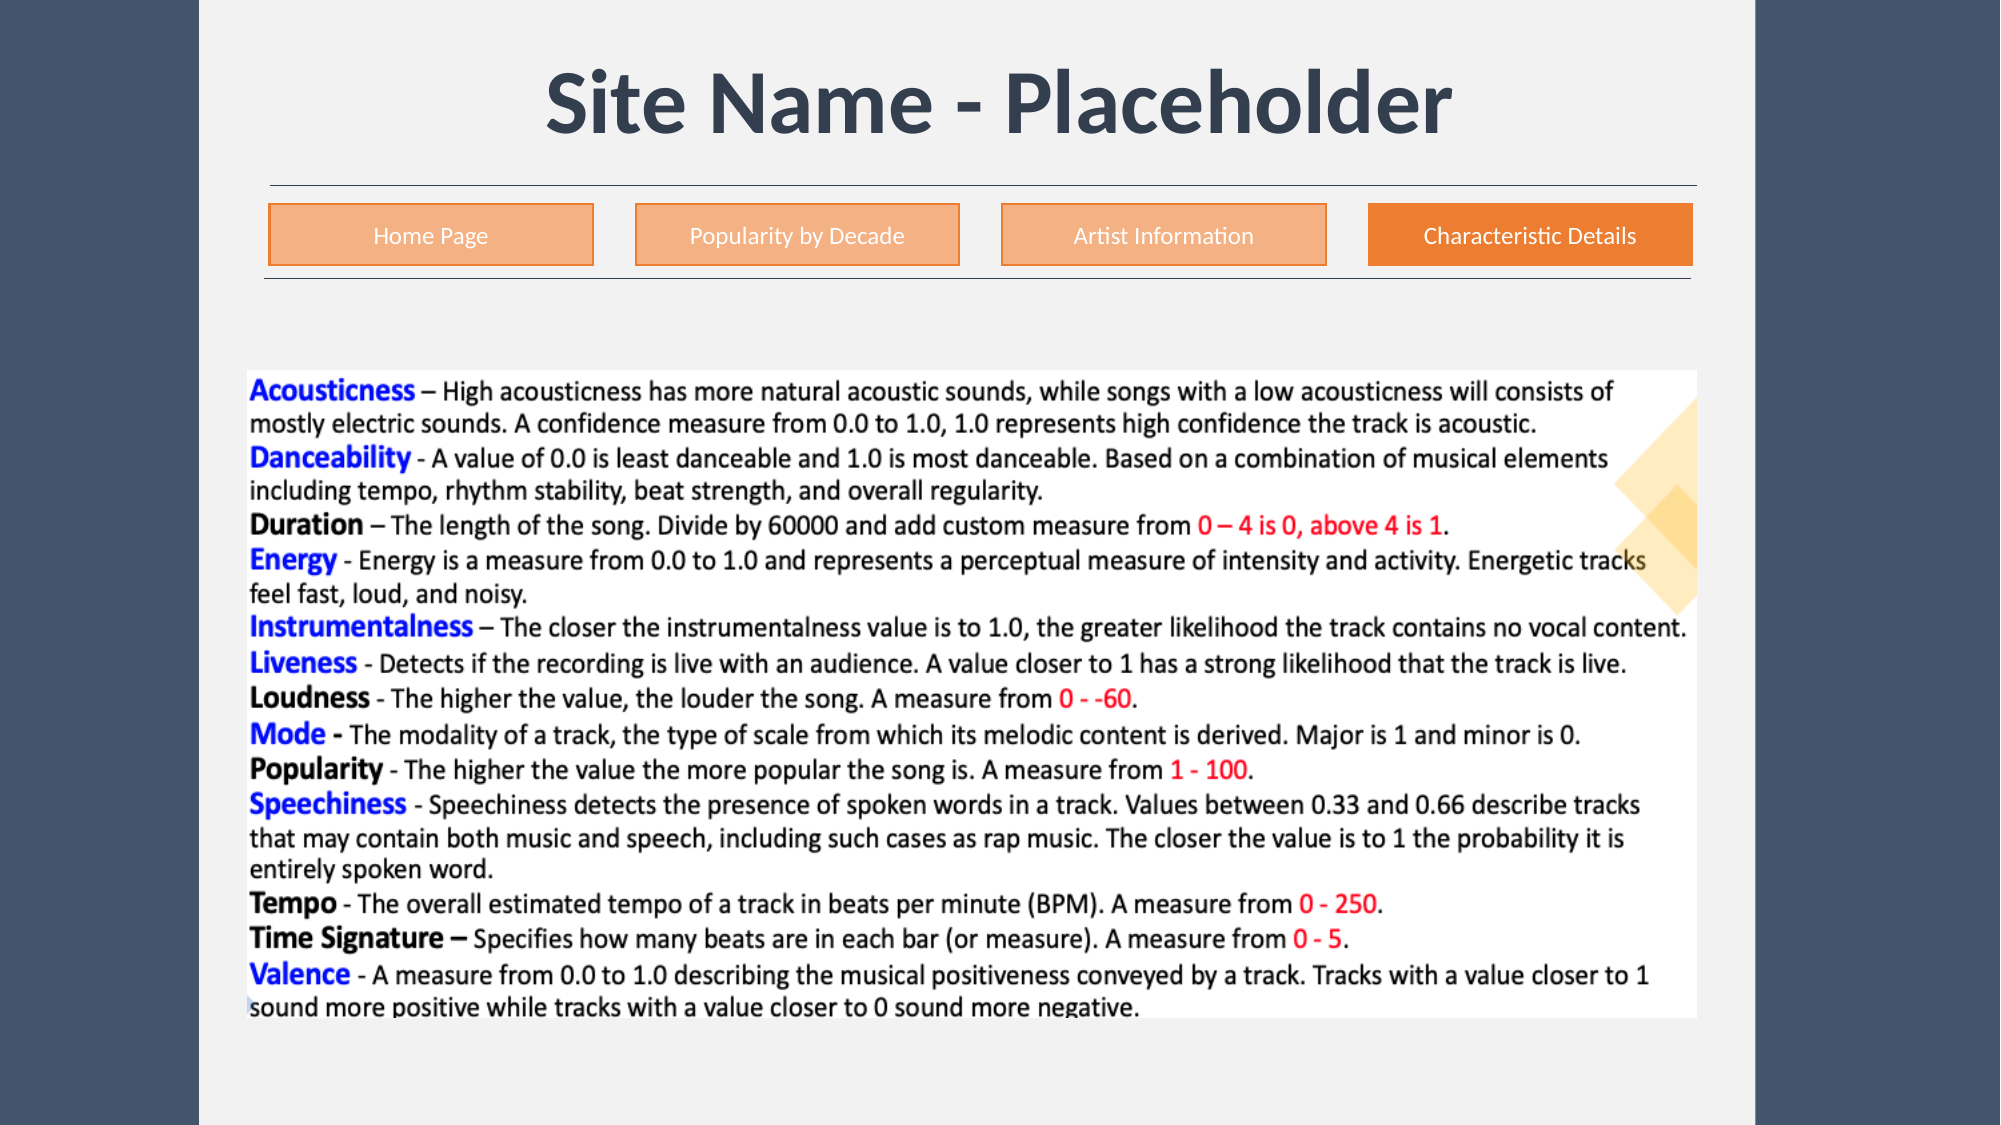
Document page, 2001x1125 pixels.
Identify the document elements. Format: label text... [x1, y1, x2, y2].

text_box Home Page [268, 203, 594, 266]
picture [247, 370, 1697, 1018]
text_box Site Name - Placeholder [273, 34, 1727, 159]
text_box Popularity by Decade [635, 203, 960, 266]
text_box Artist Information [1001, 203, 1327, 266]
text_box [198, 0, 1756, 1125]
text_box Characteristic Details [1368, 203, 1693, 266]
